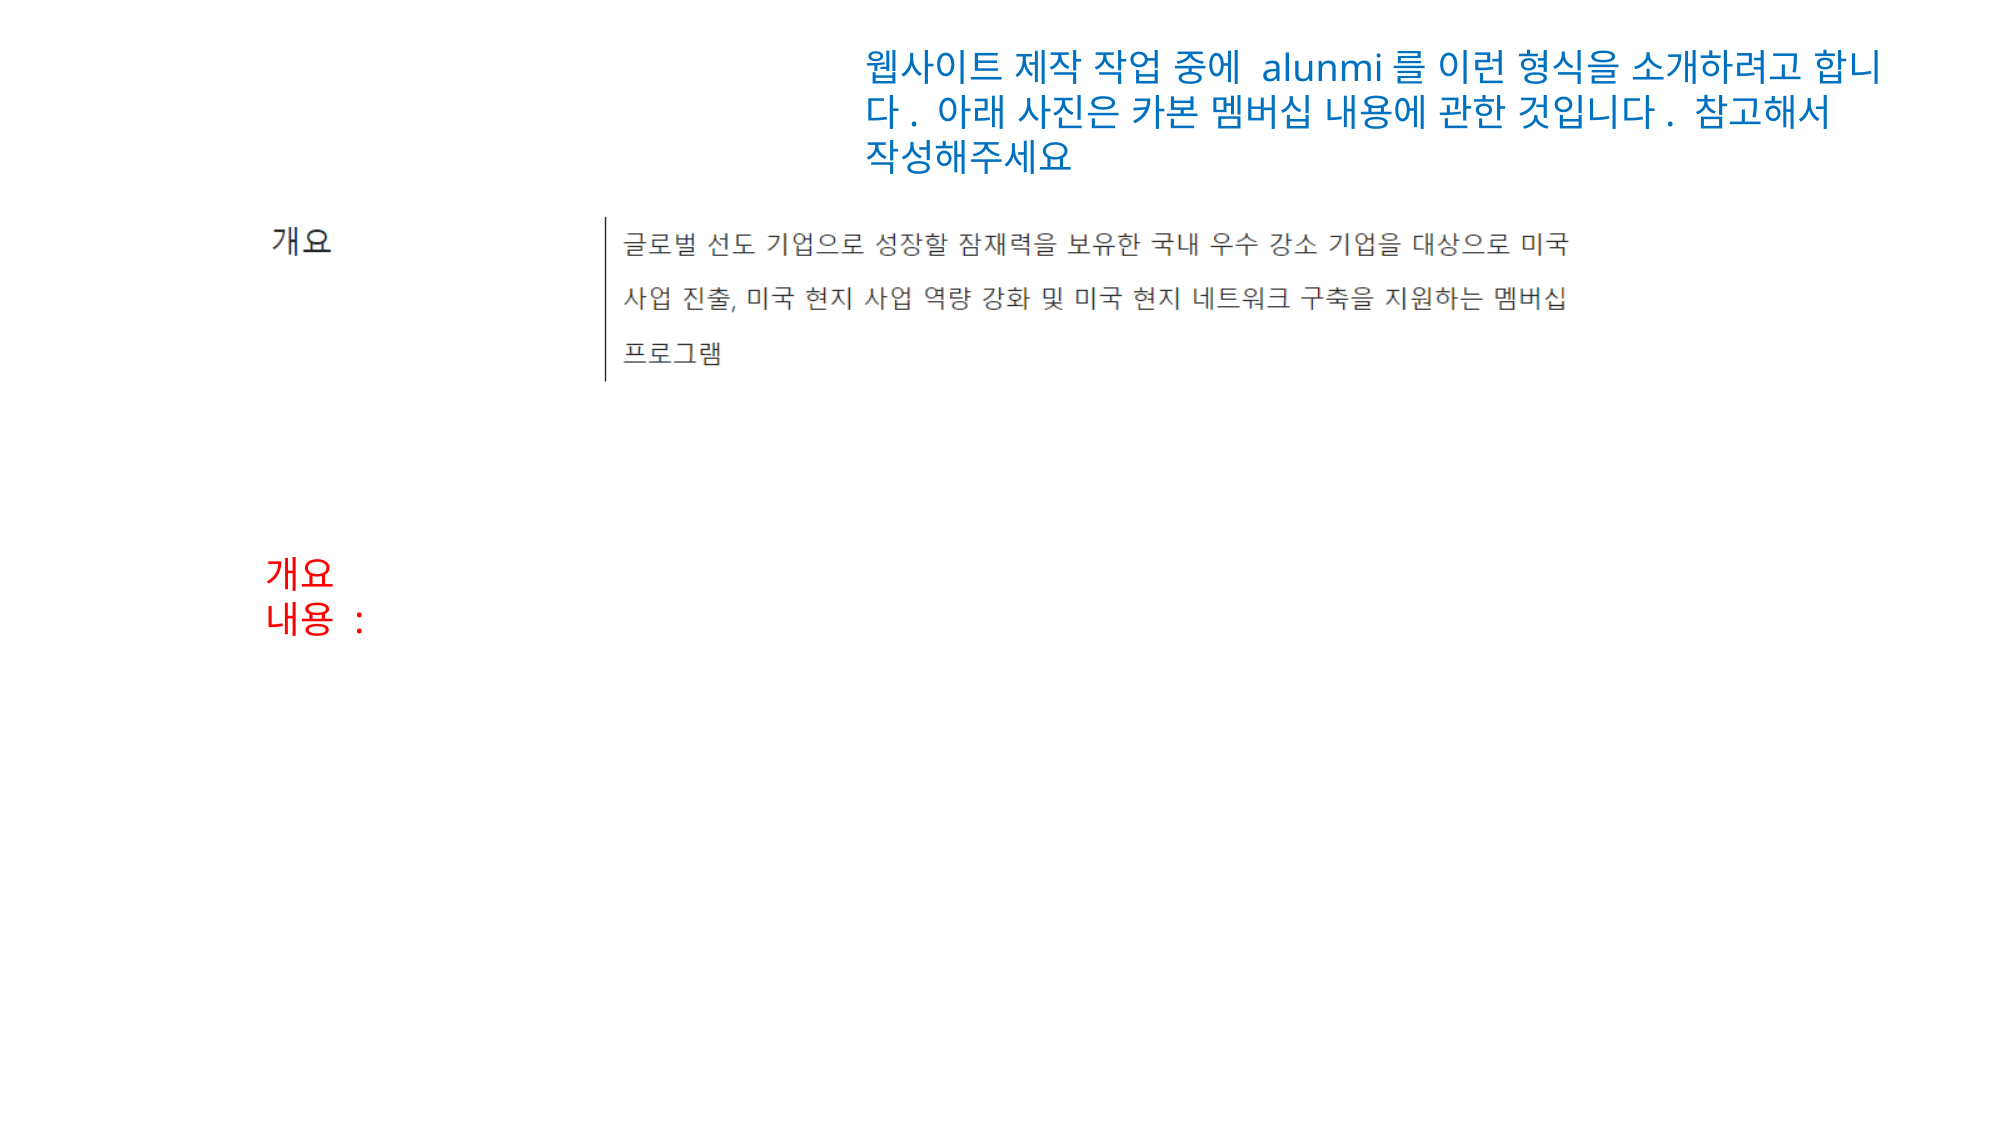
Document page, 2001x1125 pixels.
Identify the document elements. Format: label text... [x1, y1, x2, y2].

text_box 개요 내용 : [251, 543, 1628, 649]
picture [186, 153, 1677, 408]
text_box 웹사이트 제작 작업 중에 alunmi를 이런 형식을 소개하려고 합니다. 아래 사진은 카본 멤버십 내용에 관한 것입니다. 참고해서 작성해주세요 [850, 36, 1940, 187]
